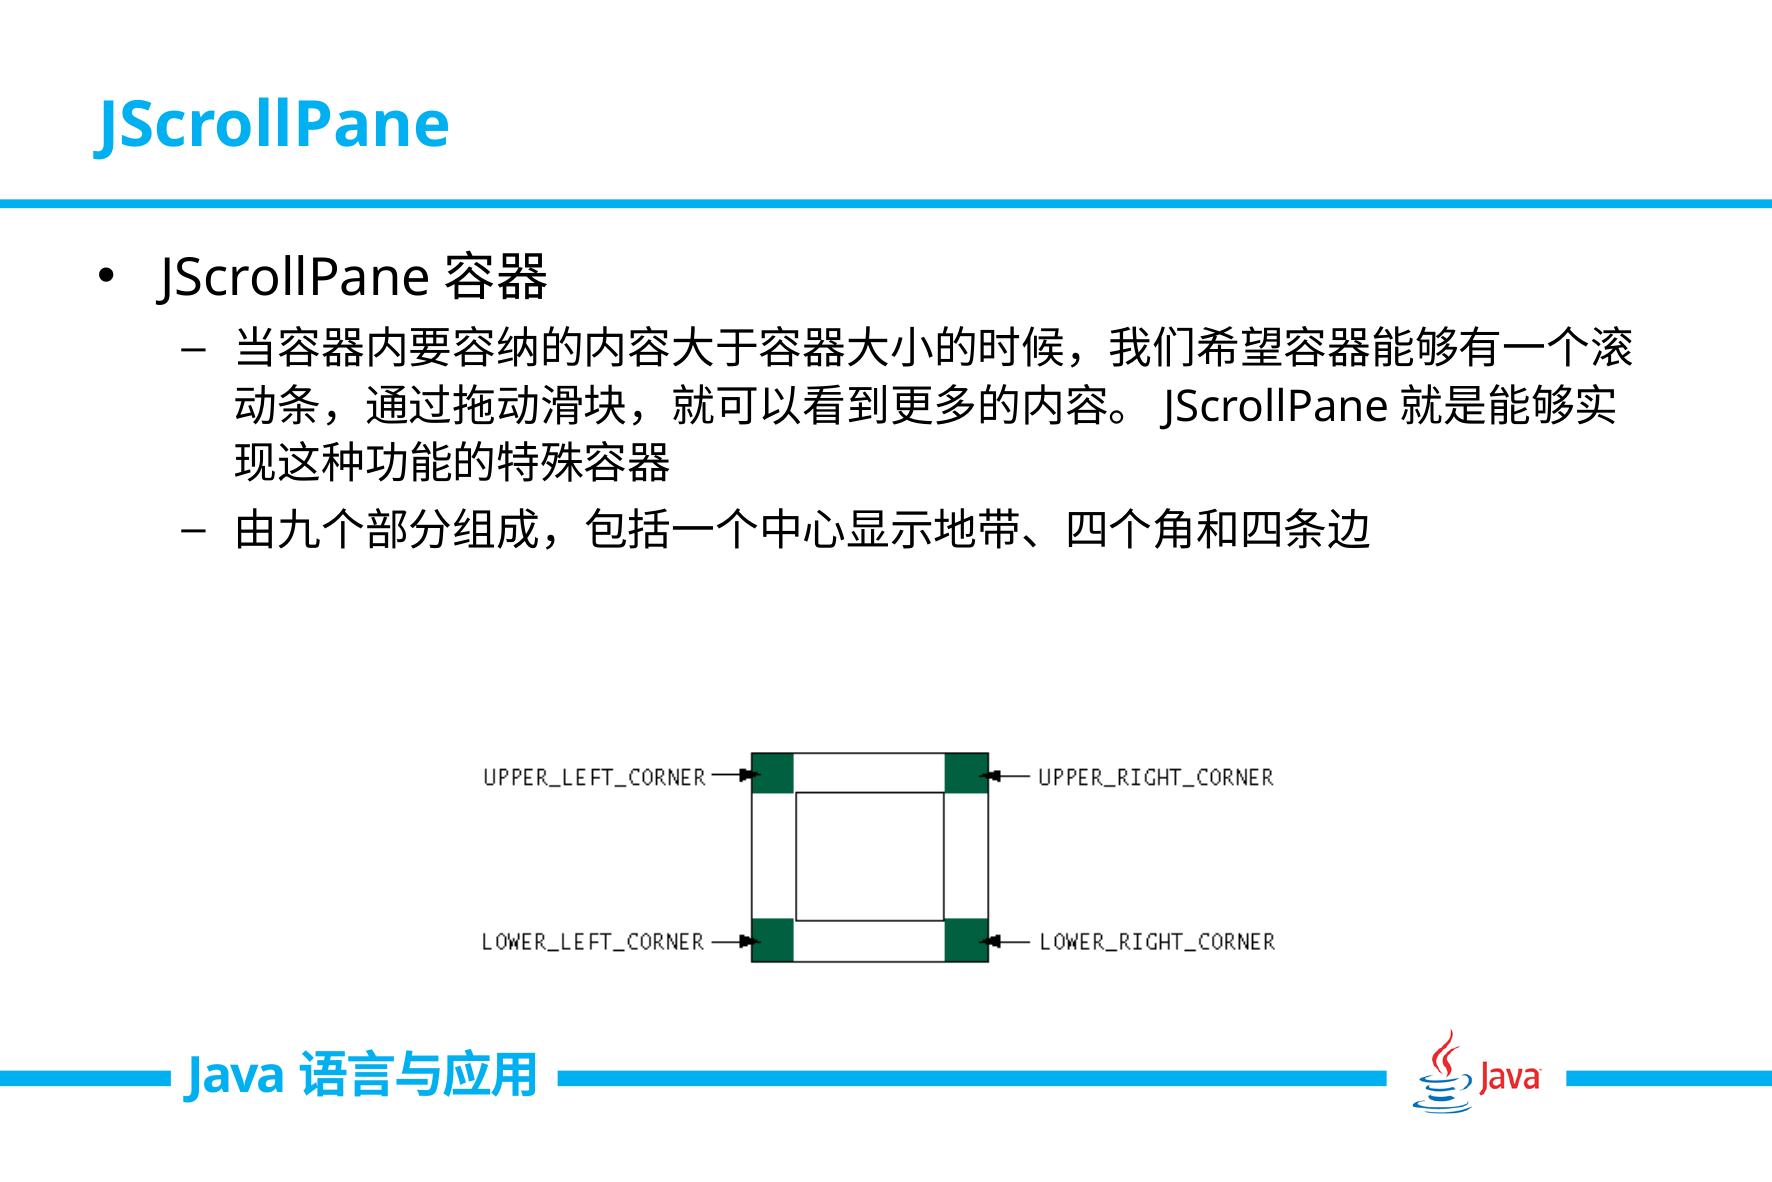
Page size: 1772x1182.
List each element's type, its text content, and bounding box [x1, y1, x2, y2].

picture [464, 751, 1298, 969]
list JScrollPane容器 当容器内要容纳的内容大于容器大小的时候，我们希望容器能够有一个滚动条，通过拖动滑块，就可以看到更多的内容。JScrollPane就是能够实现这种功能的特殊容器 由九个部分组成，包括一个中心显示地带、四个角和四条边 [80, 228, 1677, 1009]
title JScrollPane [80, 73, 1677, 168]
picture [1386, 1019, 1567, 1117]
